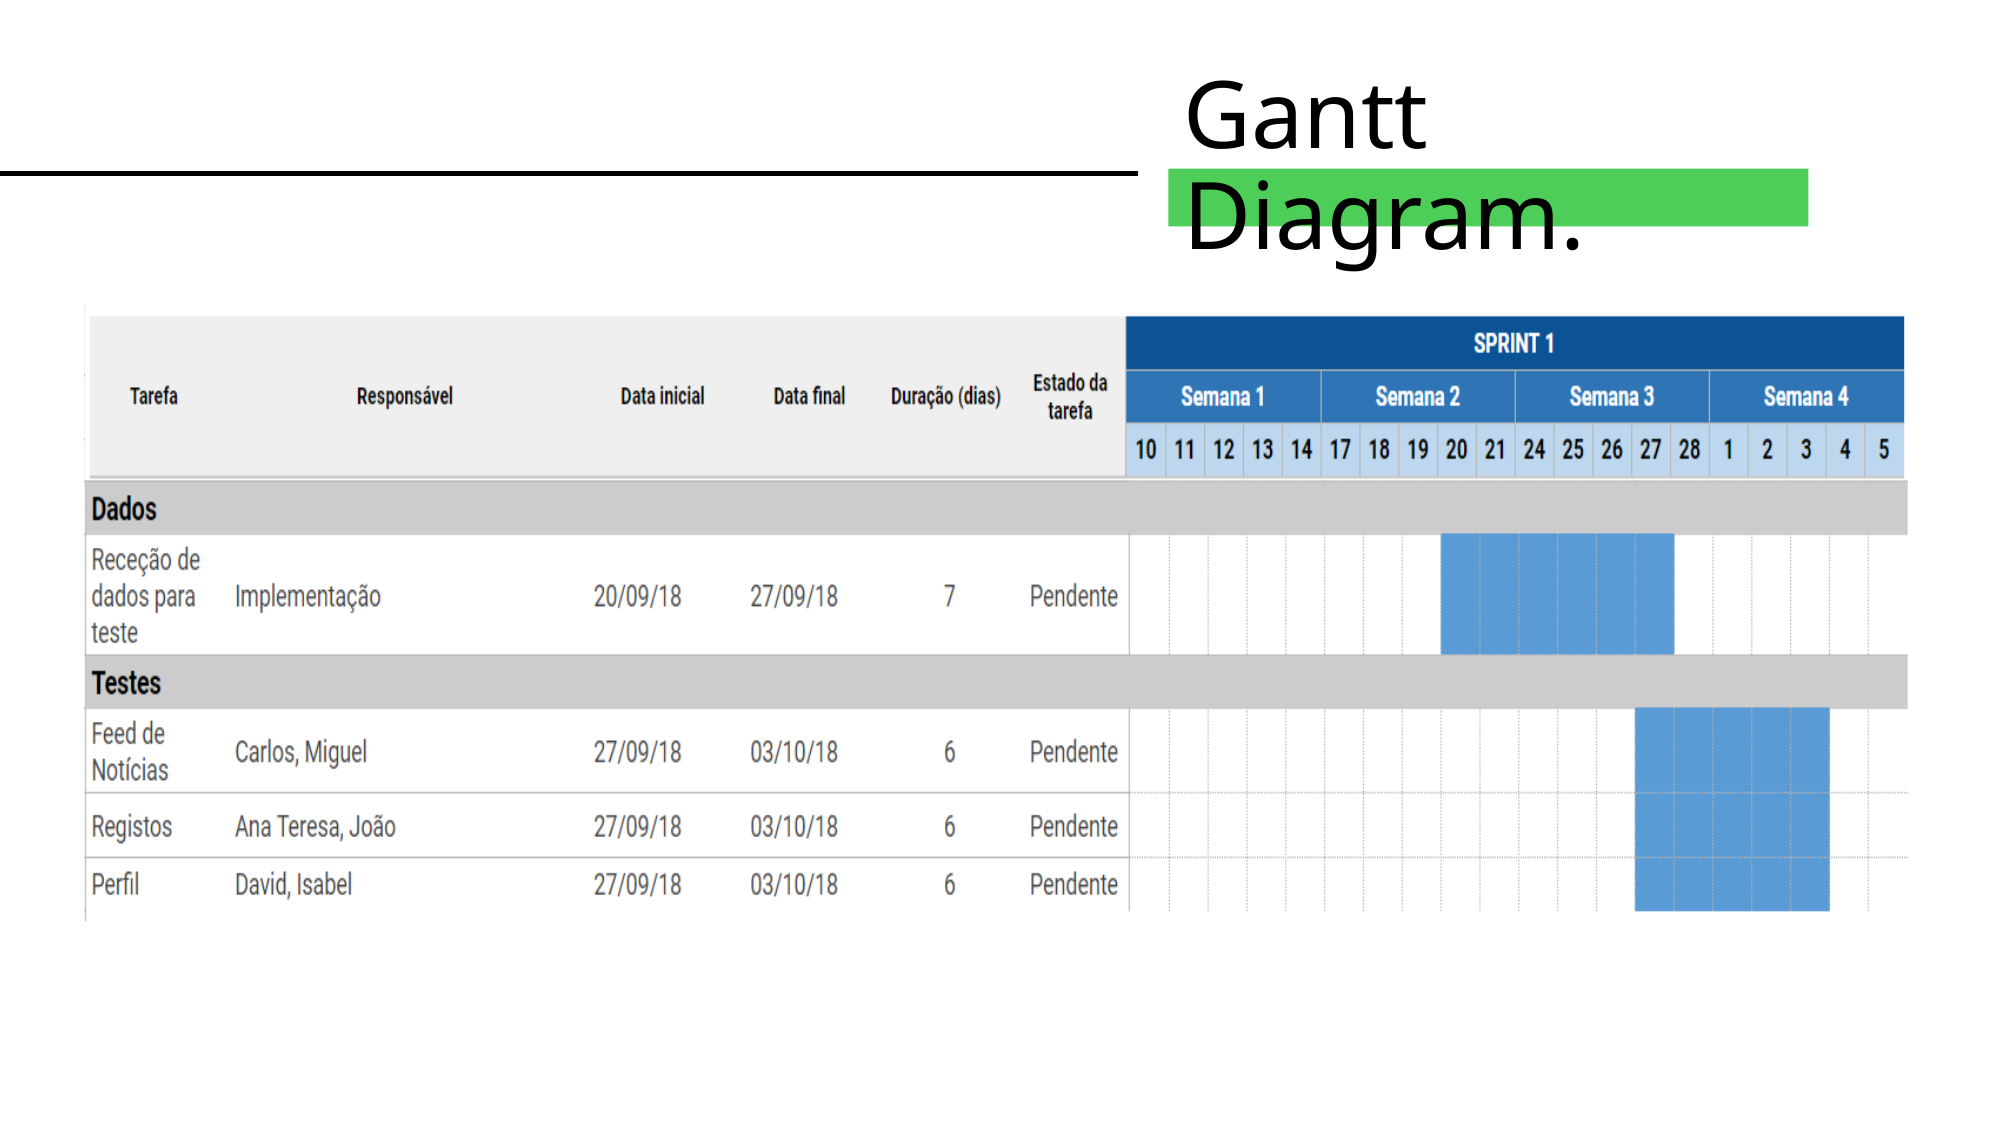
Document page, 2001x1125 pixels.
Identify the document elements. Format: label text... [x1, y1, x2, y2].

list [84, 305, 1916, 952]
title Gantt Diagram. [1168, 59, 1863, 278]
